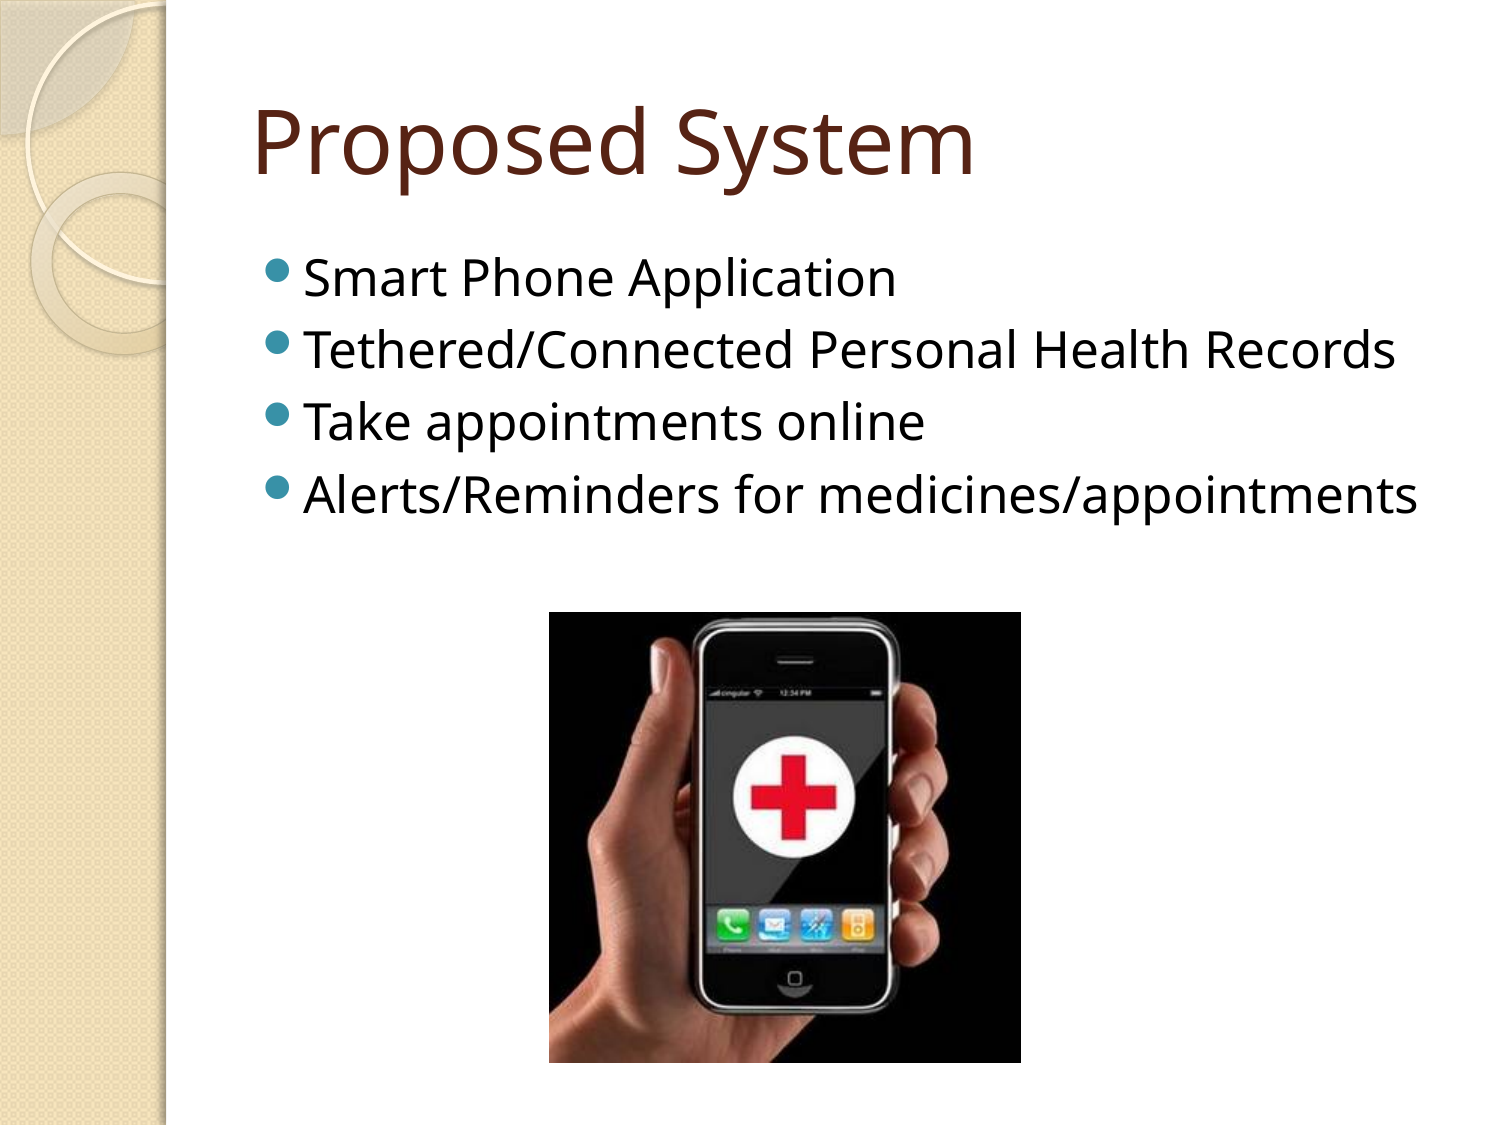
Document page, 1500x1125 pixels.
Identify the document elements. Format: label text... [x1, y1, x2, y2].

title Proposed System [235, 45, 1466, 233]
list Smart Phone Application Tethered/Connected Personal Health Records Take appointments online Alerts/Reminders for medicines/appointments [235, 237, 1466, 613]
picture [549, 612, 1022, 1063]
